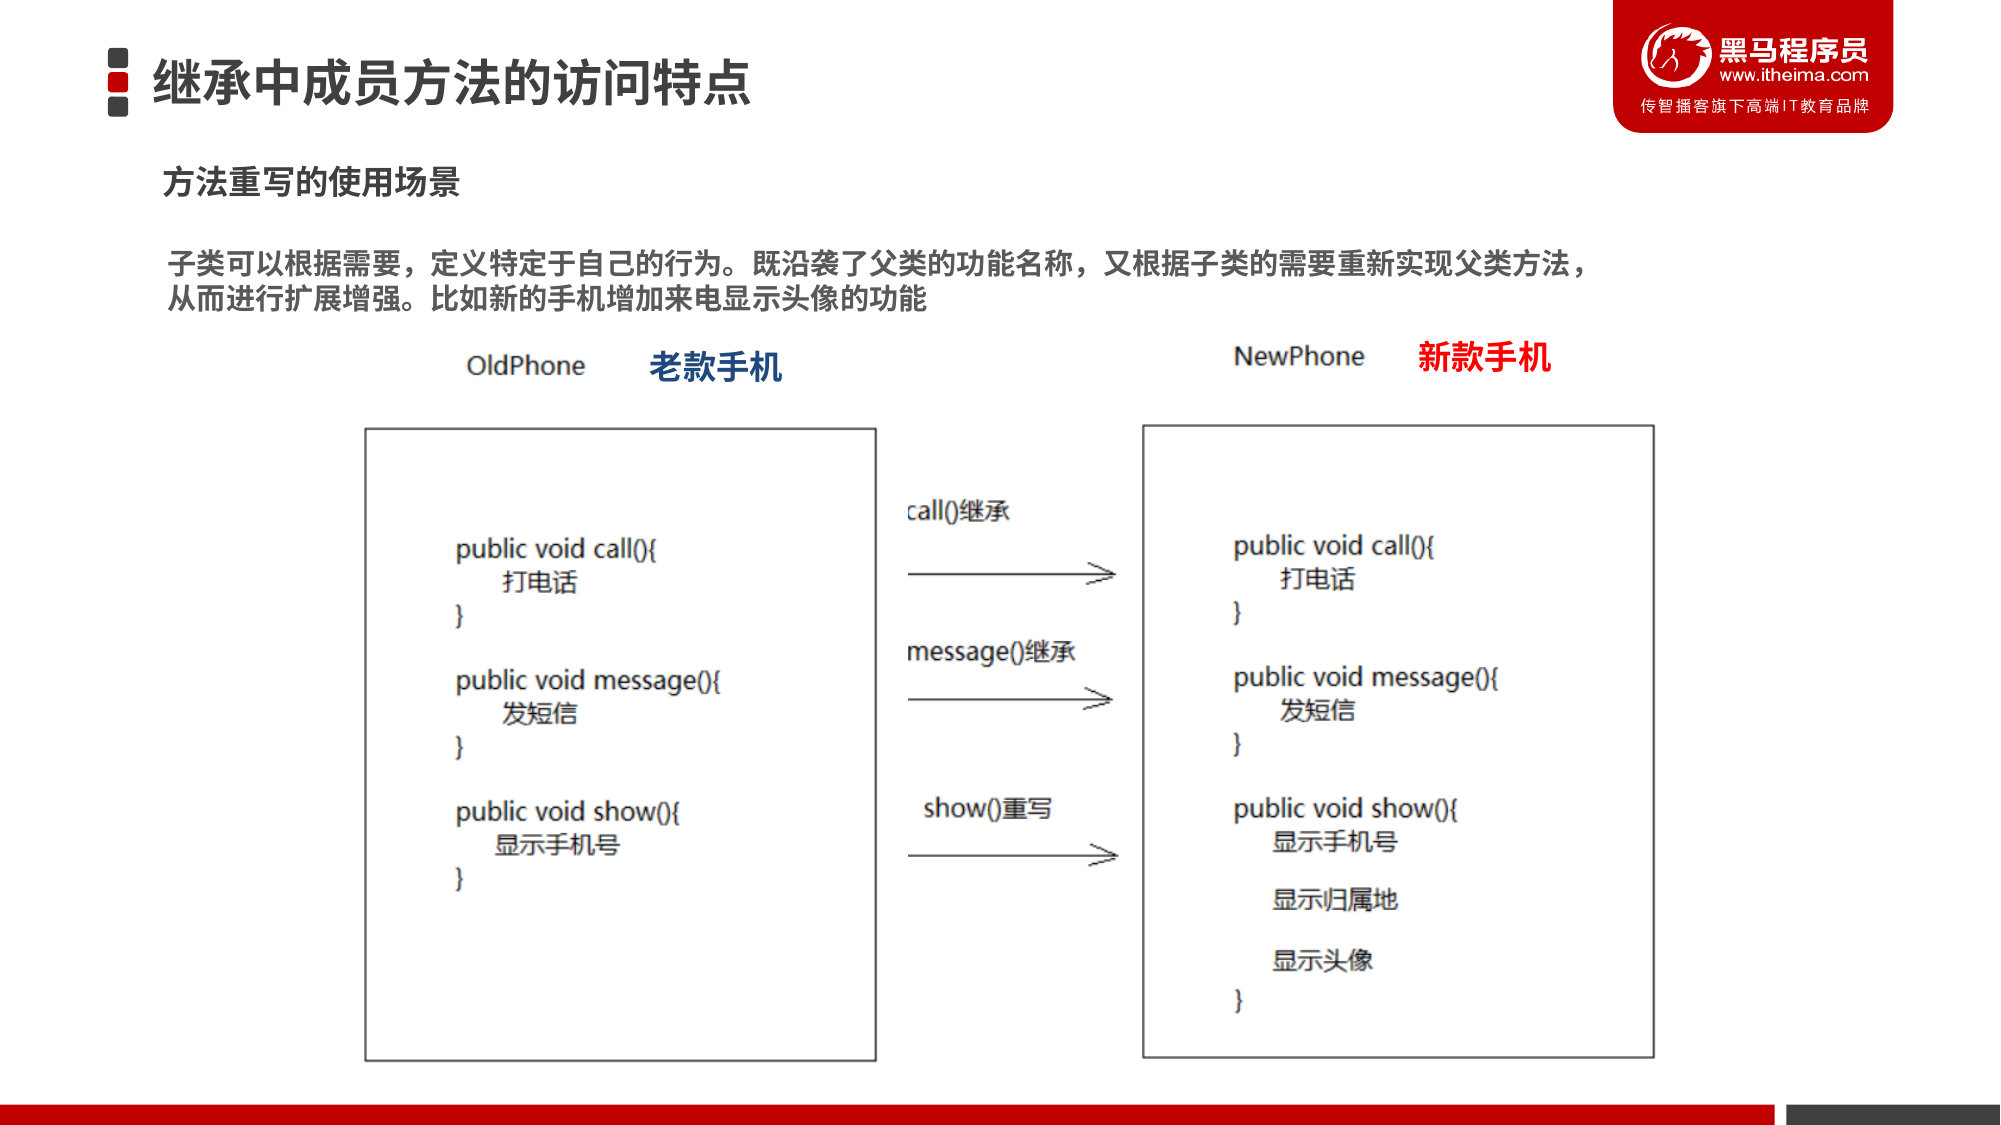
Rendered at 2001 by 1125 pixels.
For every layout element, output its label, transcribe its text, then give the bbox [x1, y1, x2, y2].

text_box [1121, 328, 1686, 1079]
picture [908, 631, 1121, 719]
picture [908, 790, 1121, 877]
picture [1616, 11, 1894, 125]
text_box 子类可以根据需要，定义特定于自己的行为。既沿袭了父类的功能名称，又根据子类的需要重新实现父类方法， 从而进行扩展增强。比如新的手机增加来电显示头像的功能 [152, 238, 1616, 323]
title 继承中成员方法的访问特点 [137, 38, 1577, 124]
picture [908, 489, 1121, 604]
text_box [362, 338, 908, 1086]
list 方法重写的使用场景 [147, 138, 1763, 224]
